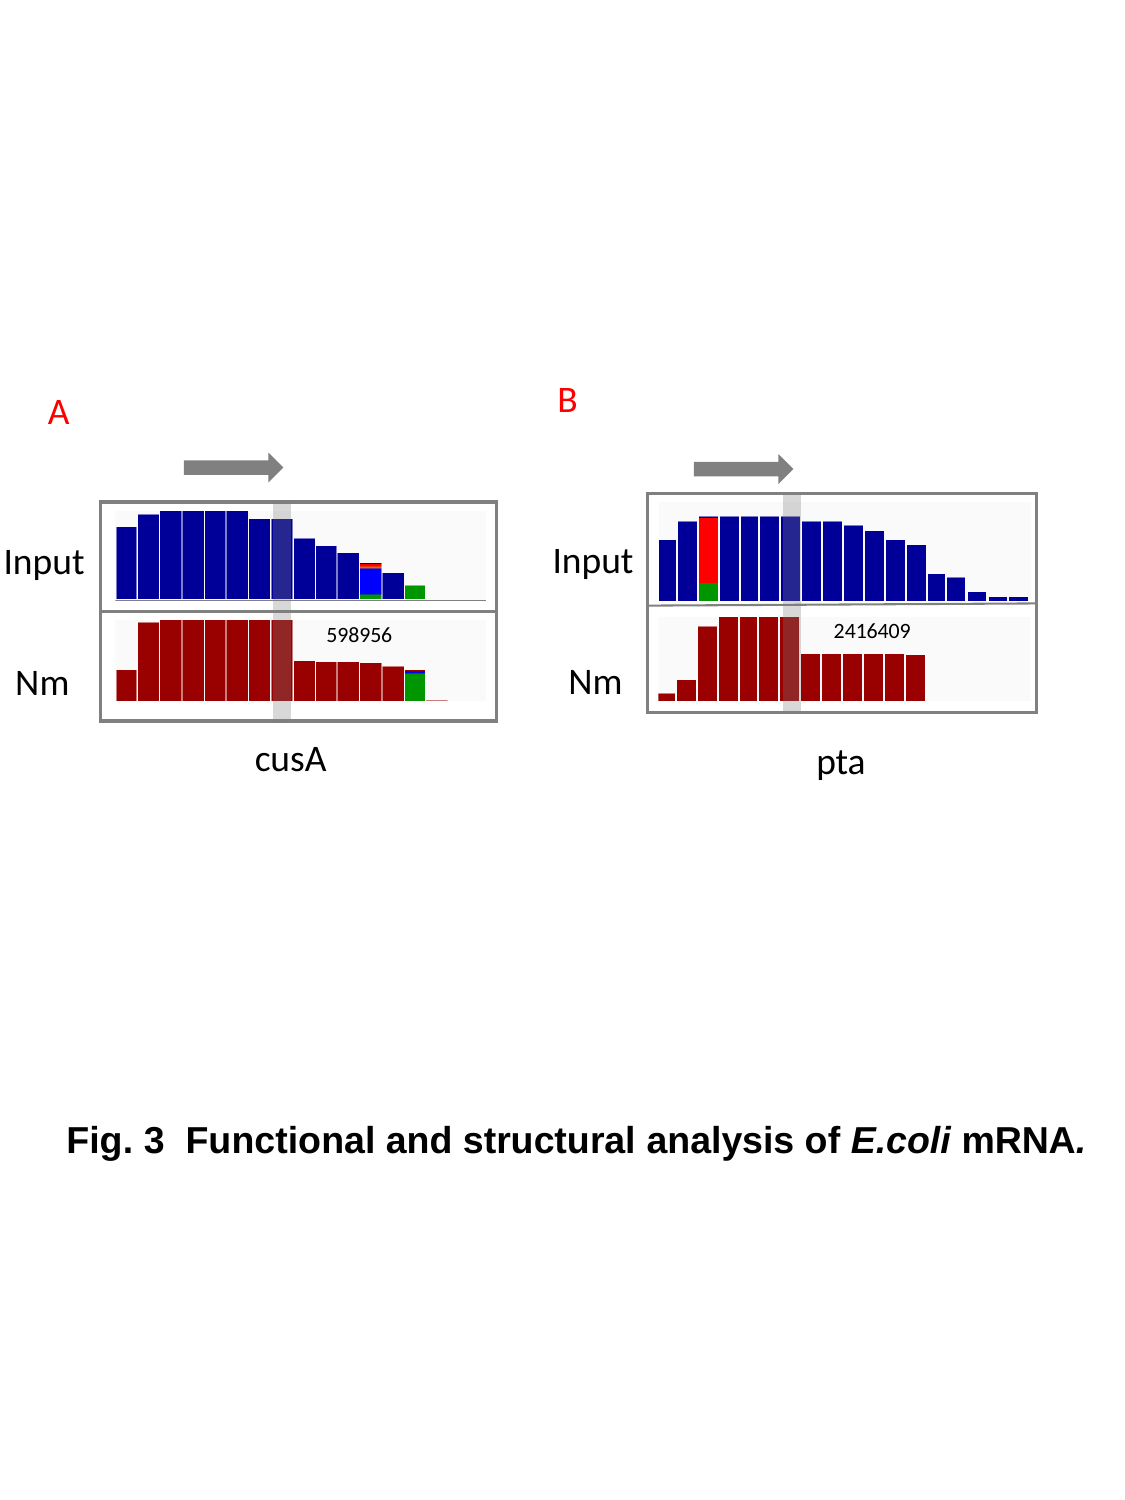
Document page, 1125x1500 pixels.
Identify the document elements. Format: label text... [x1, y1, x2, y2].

text_box [183, 452, 284, 483]
text_box [272, 701, 292, 723]
text_box 2416409 [818, 609, 926, 617]
text_box B [542, 367, 593, 428]
text_box Nm [0, 650, 85, 710]
text_box [782, 606, 802, 617]
text_box [693, 454, 794, 485]
text_box [782, 701, 802, 714]
text_box [782, 493, 802, 501]
text_box pta [801, 729, 890, 790]
text_box A [33, 379, 85, 439]
text_box [272, 502, 292, 511]
text_box [802, 606, 1037, 714]
text_box Input [537, 528, 649, 589]
picture [115, 620, 486, 701]
picture [659, 501, 1032, 601]
text_box [646, 493, 782, 714]
text_box Input [0, 529, 100, 590]
text_box cusA [240, 726, 342, 787]
picture [658, 617, 1031, 701]
text_box [272, 601, 292, 611]
text_box [802, 493, 1037, 603]
text_box [272, 612, 292, 620]
text_box [99, 501, 498, 722]
picture [115, 511, 486, 601]
text_box 598956 [311, 613, 408, 620]
text_box Fig. 3 Functional and structural analysis of E.coli mRNA. [36, 1028, 1125, 1255]
text_box Nm [553, 649, 638, 709]
